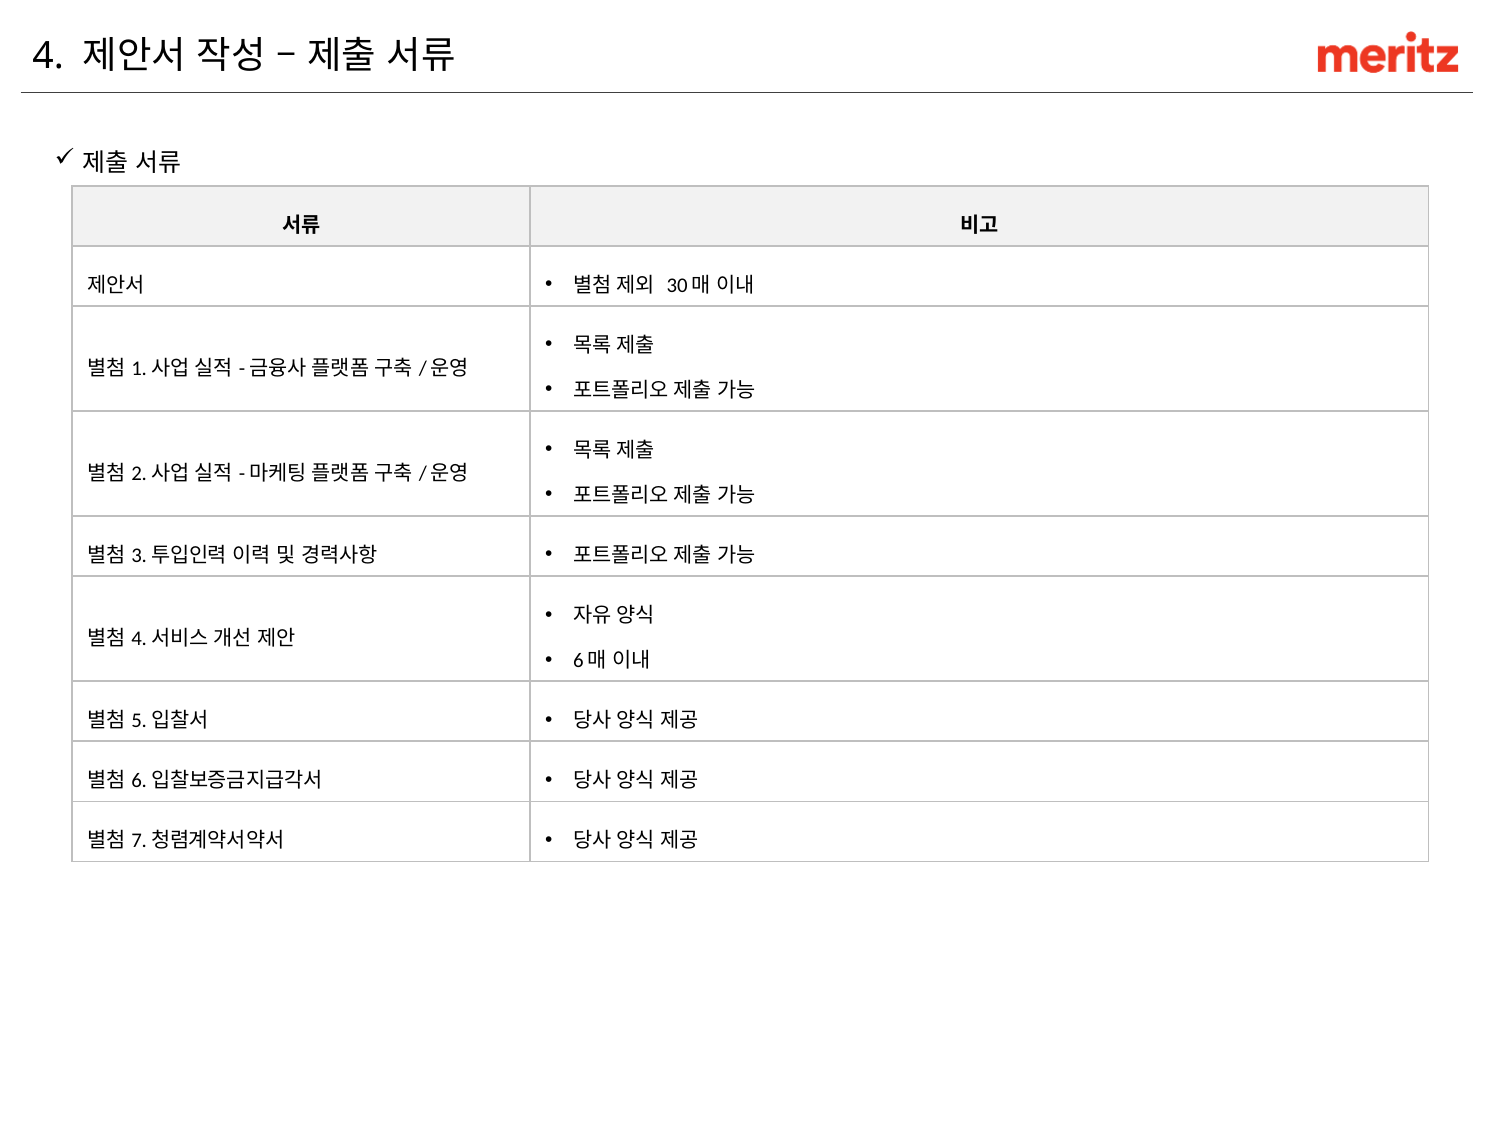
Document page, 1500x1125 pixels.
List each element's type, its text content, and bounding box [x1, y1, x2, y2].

table_header 서류 [73, 187, 529, 245]
table_cell 별첨4.서비스 개선 제안 [73, 577, 529, 680]
table_cell 자유 양식 6매 이내 [531, 577, 1428, 680]
table_cell 별첨1.사업 실적-금융사 플랫폼 구축/운영 [73, 307, 529, 410]
table_cell 포트폴리오 제출 가능 [531, 517, 1428, 575]
table_cell 별첨 제외 30매 이내 [531, 247, 1428, 305]
table_cell 목록 제출 포트폴리오 제출 가능 [531, 412, 1428, 515]
table_cell 별첨6.입찰보증금지급각서 [73, 742, 529, 801]
table_cell 당사 양식 제공 [531, 742, 1428, 801]
table_cell 별첨7.청렴계약서약서 [73, 802, 529, 861]
text_box 4. 제안서 작성 – 제출 서류 [17, 23, 503, 129]
table_header 비고 [531, 187, 1428, 245]
table_cell 제안서 [73, 247, 529, 305]
table_cell 목록 제출 포트폴리오 제출 가능 [531, 307, 1428, 410]
table_cell 별첨2.사업 실적-마케팅 플랫폼 구축/운영 [73, 412, 529, 515]
table_cell 별첨5.입찰서 [73, 682, 529, 740]
picture [1312, 28, 1467, 84]
text_box 제출 서류 [39, 123, 522, 184]
table_cell 별첨3.투입인력 이력 및 경력사항 [73, 517, 529, 575]
table_cell 당사 양식 제공 [531, 682, 1428, 740]
table_cell 당사 양식 제공 [531, 802, 1428, 861]
